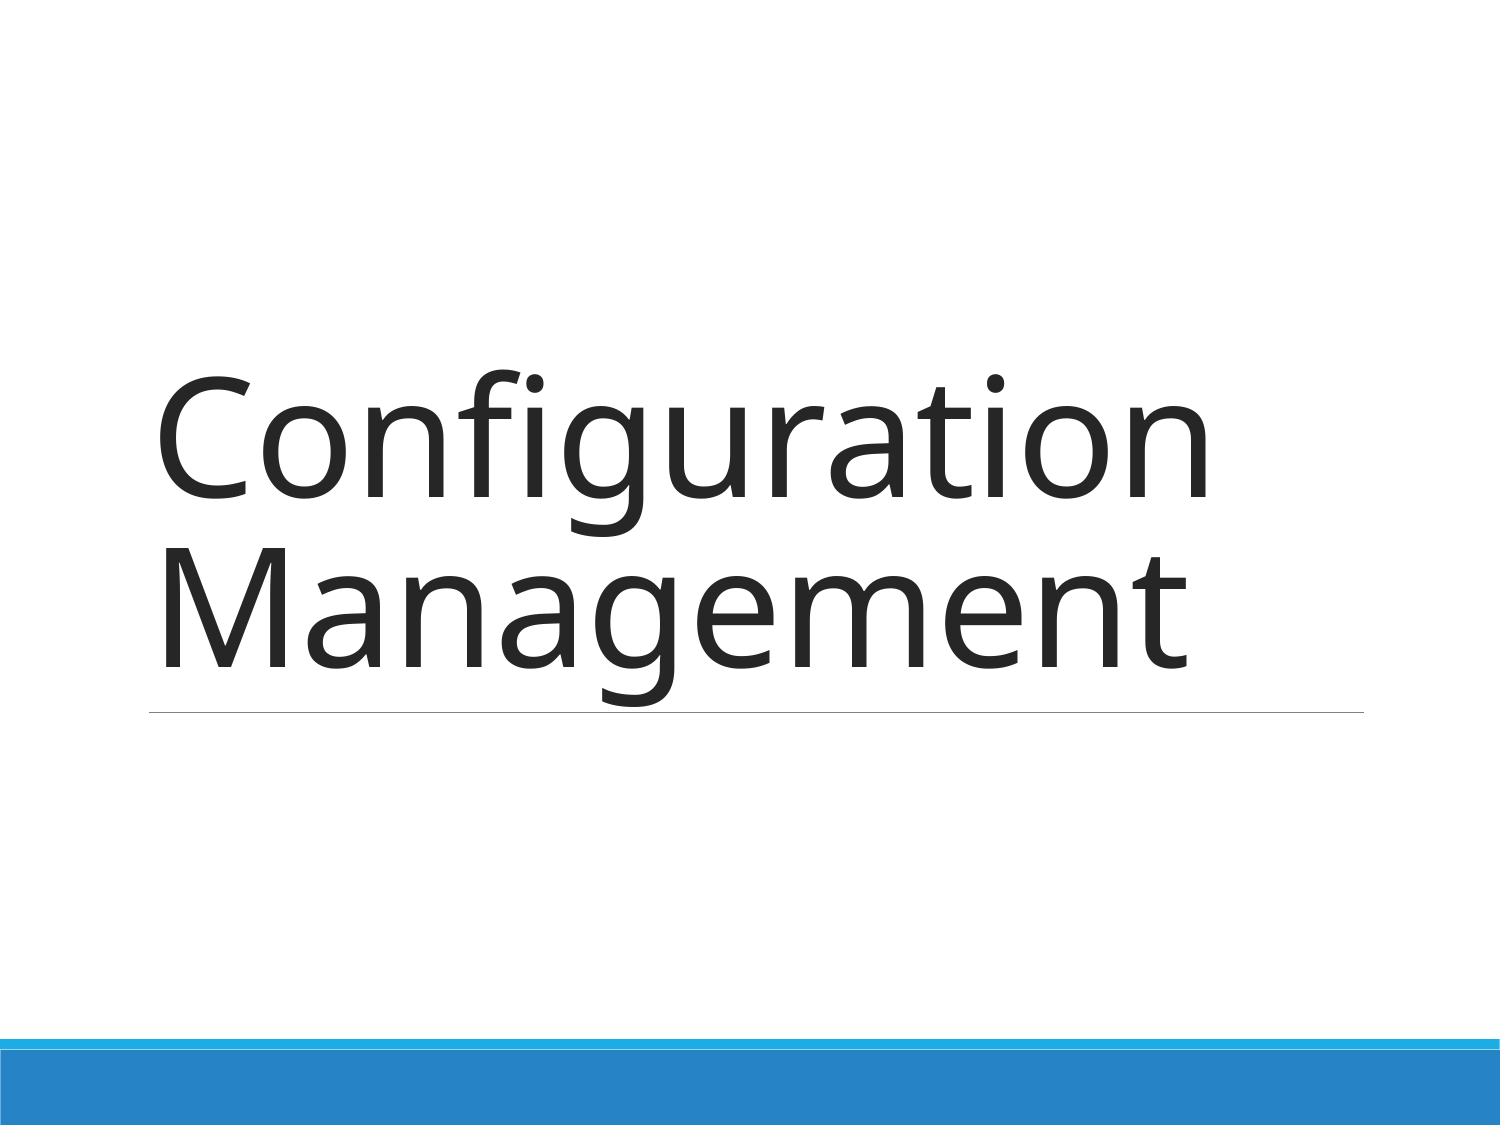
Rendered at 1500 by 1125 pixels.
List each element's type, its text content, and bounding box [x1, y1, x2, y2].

title Configuration Management [135, 124, 1373, 710]
